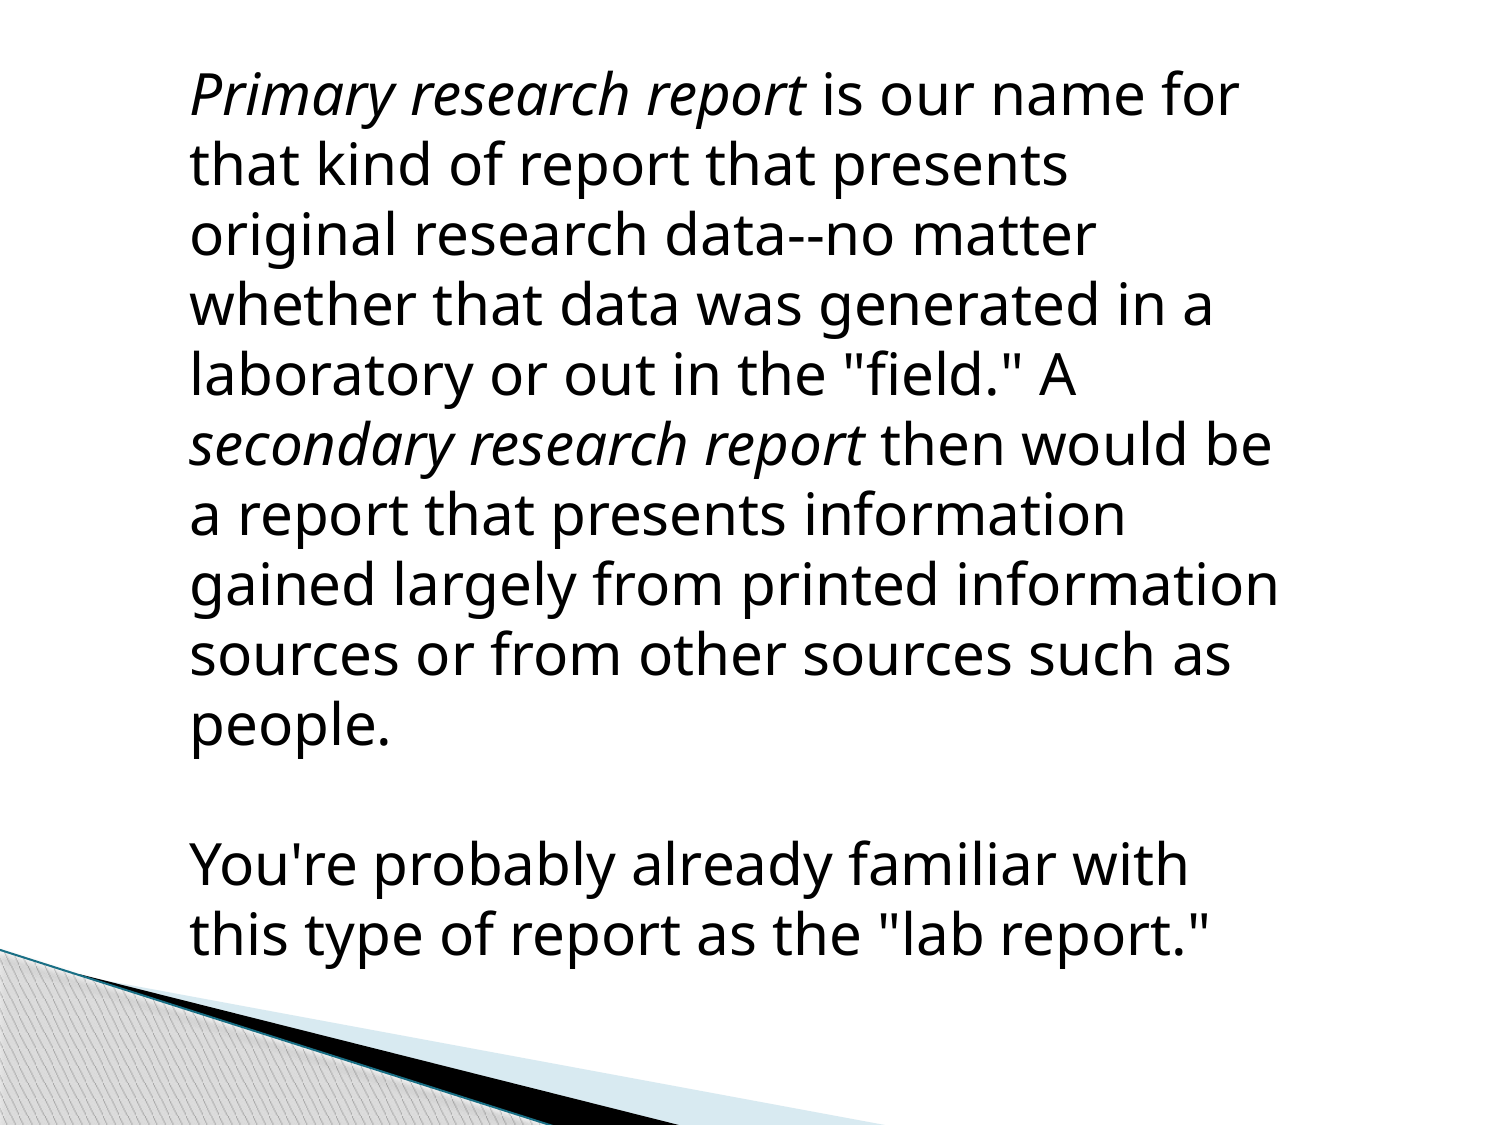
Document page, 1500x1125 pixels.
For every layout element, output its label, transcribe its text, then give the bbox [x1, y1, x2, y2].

text_box Primary research report is our name for that kind of report that presents original research data--no matter whether that data was generated in a laboratory or out in the "field." A secondary research report then would be a report that presents information gained largely from printed information sources or from other sources such as people. You're probably already familiar with this type of report as the "lab report." [174, 50, 1300, 975]
